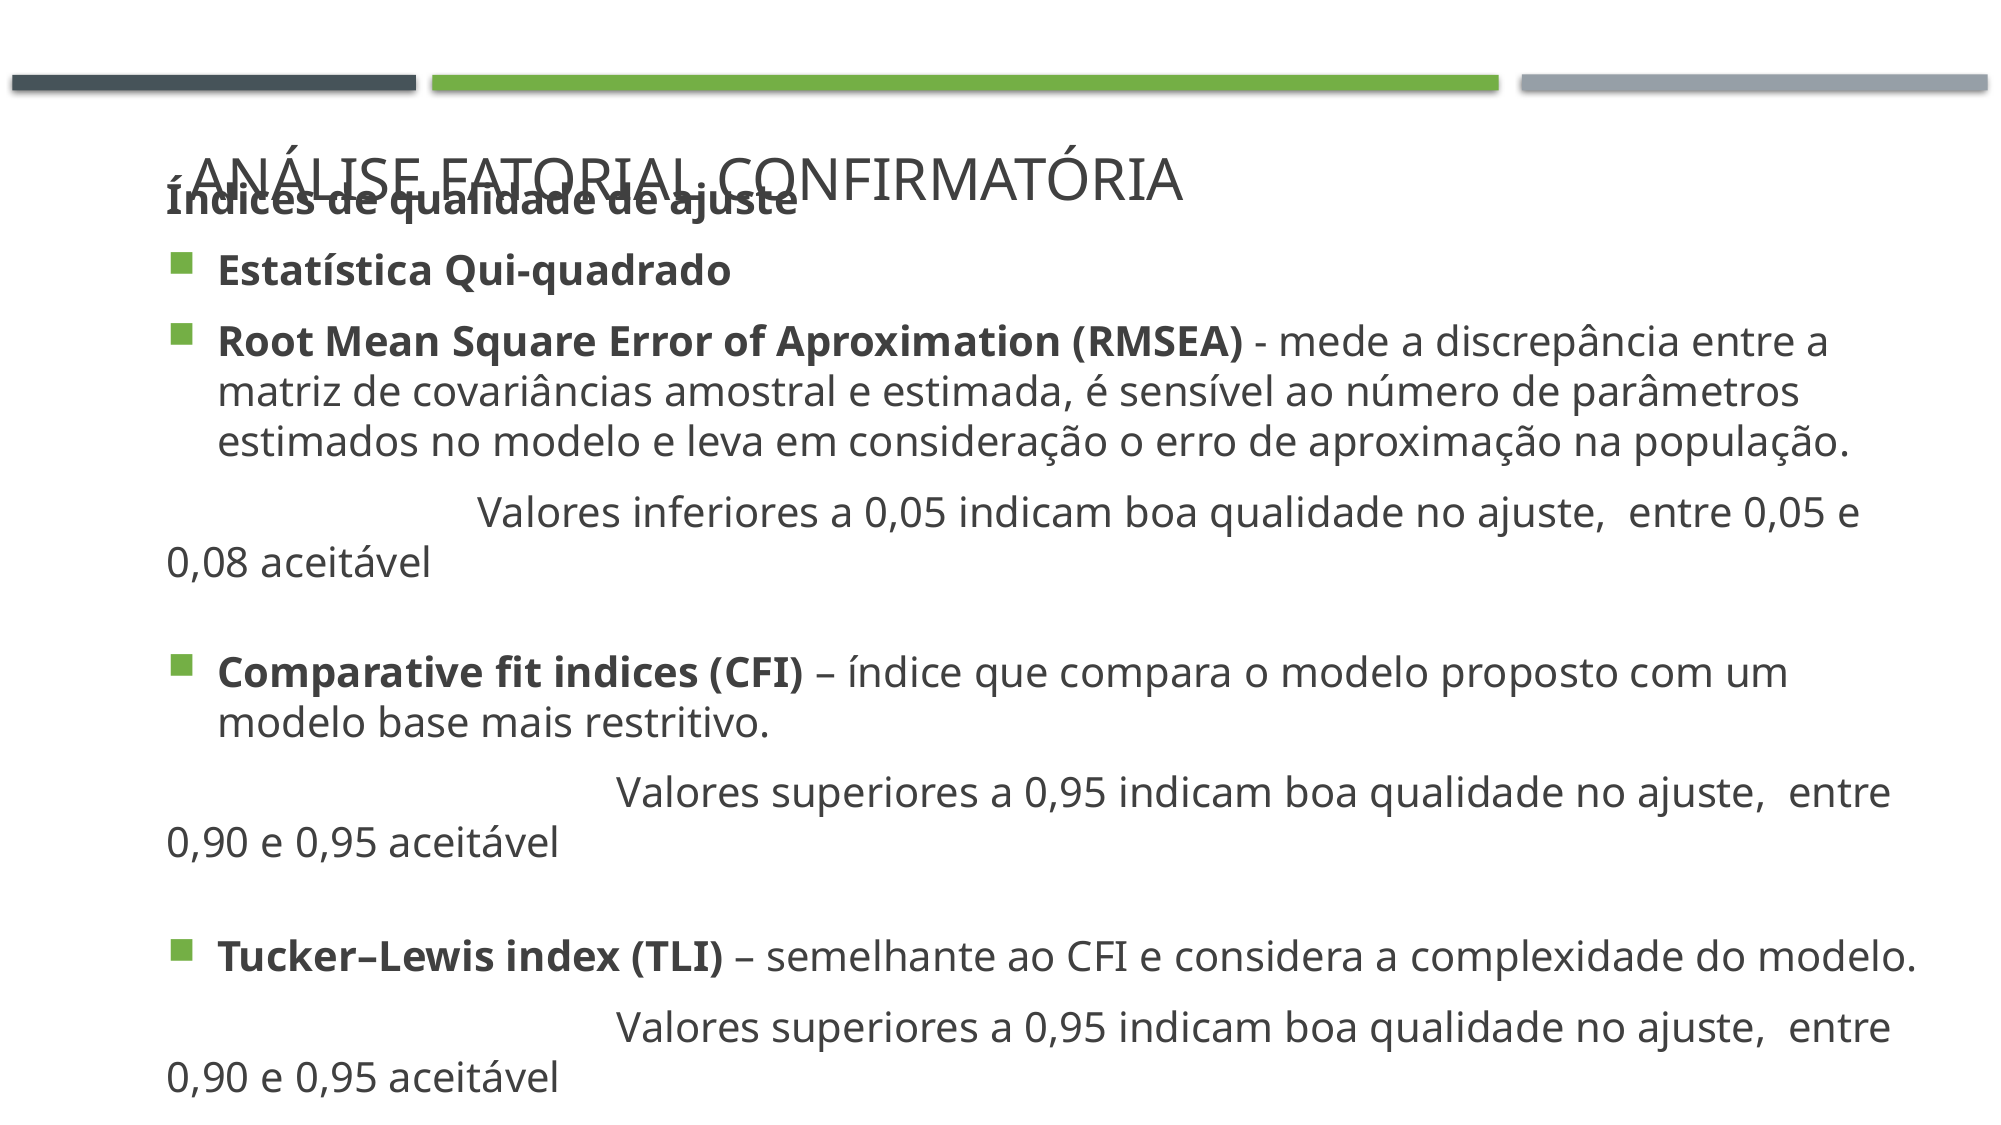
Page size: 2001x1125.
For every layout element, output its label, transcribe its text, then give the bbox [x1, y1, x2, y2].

title Análise fatorial confirmatória [174, 64, 1825, 290]
list Índices de qualidade de ajuste Estatística Qui-quadrado Root Mean Square Error of Aproximation (RMSEA) - mede a discrepância entre a matriz de covariâncias amostral e estimada, é sensível ao número de parâmetros estimados no modelo e leva em consideração o erro de aproximação na população. Valores inferiores a 0,05 indicam boa qualidade no ajuste, entre 0,05 e 0,08 aceitável Comparative fit indices (CFI) – índice que compara o modelo proposto com um modelo base mais restritivo. Valores superiores a 0,95 indicam boa qualidade no ajuste, entre 0,90 e 0,95 aceitável Tucker–Lewis index (TLI) – semelhante ao CFI e considera a complexidade do modelo. Valores superiores a 0,95 indicam boa qualidade no ajuste, entre 0,90 e 0,95 aceitável [151, 300, 1946, 1069]
